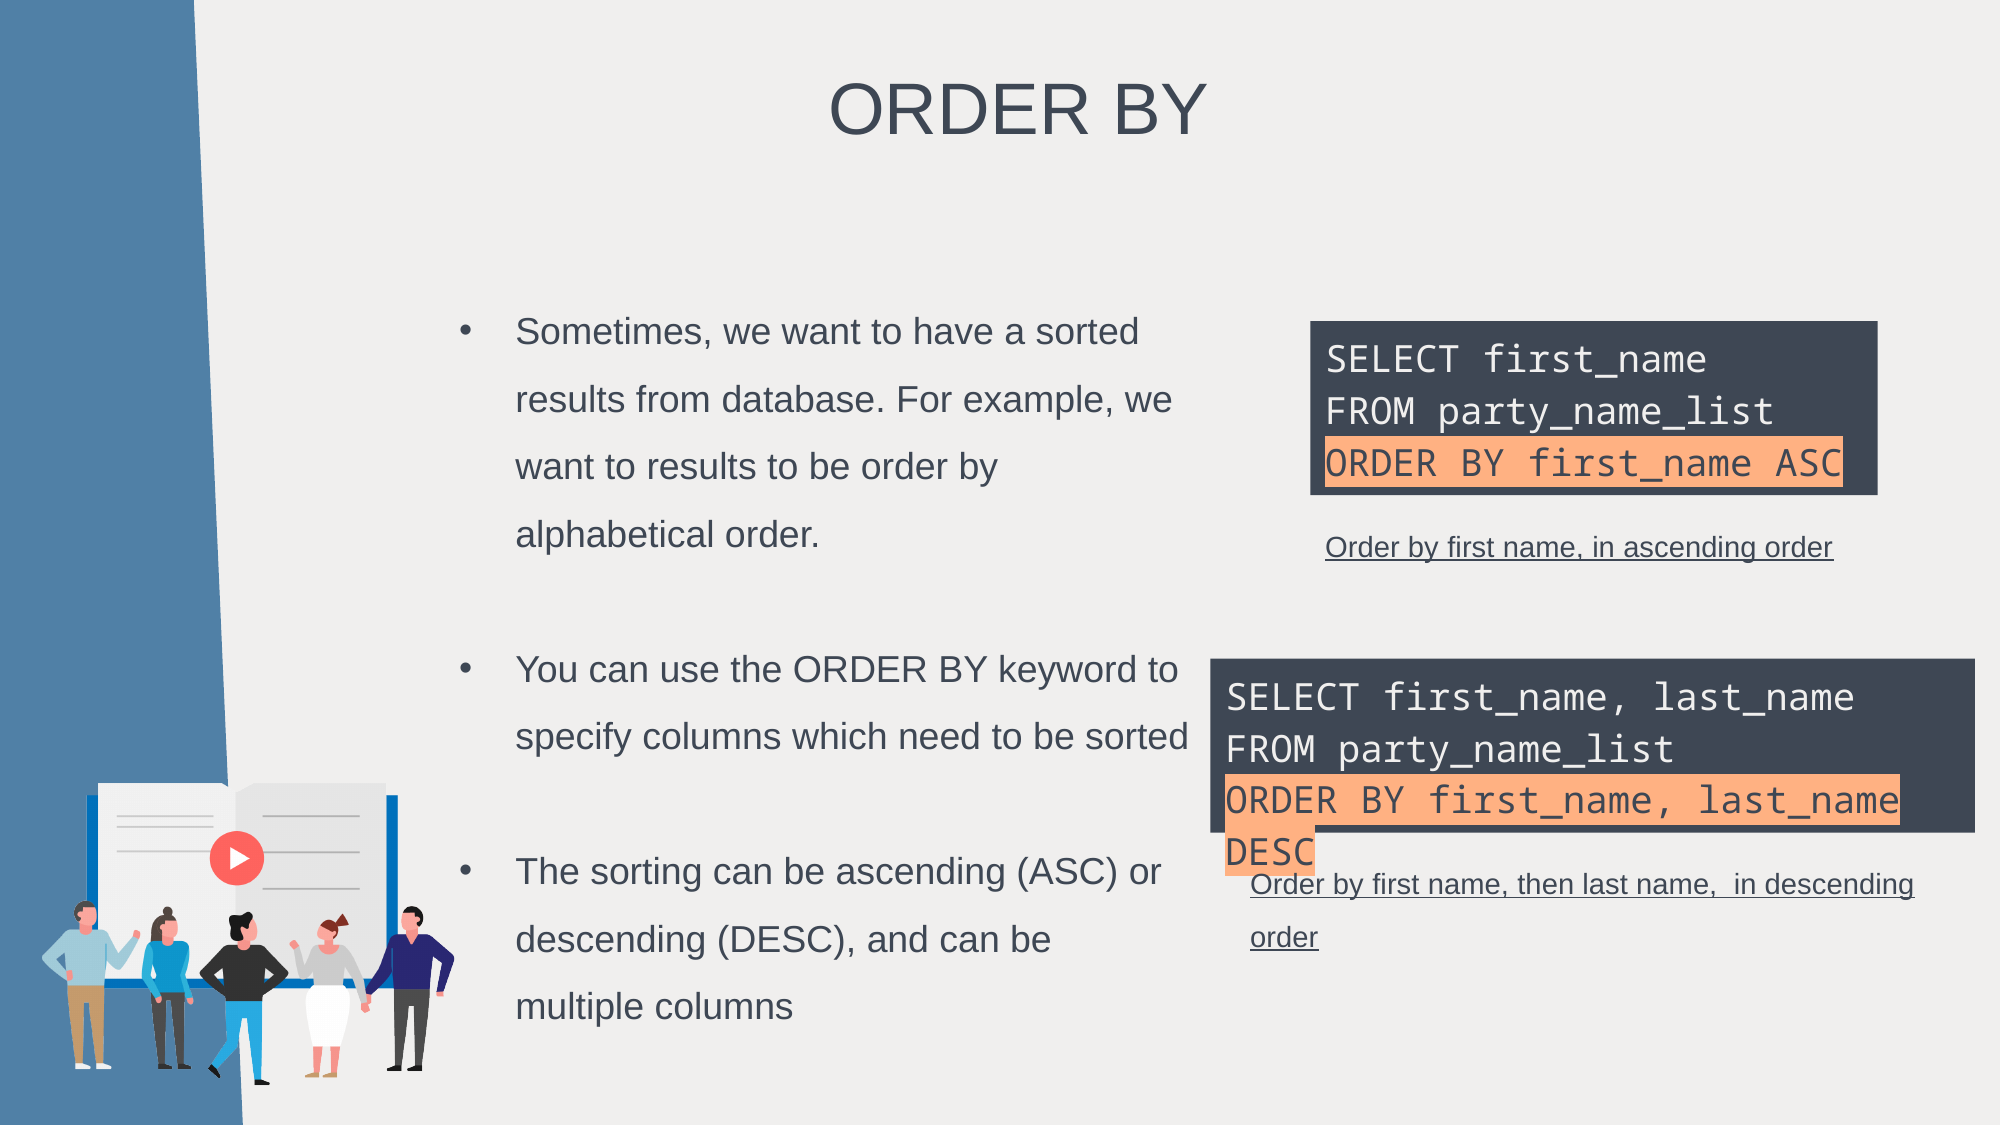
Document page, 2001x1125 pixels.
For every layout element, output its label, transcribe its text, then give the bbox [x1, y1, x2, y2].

list Order by first name, then last name, in descending order [1235, 840, 1967, 904]
list SELECT first_name, last_name FROM party_name_list ORDER BY first_name, last_name DESC [1210, 658, 1975, 833]
picture [38, 724, 458, 1125]
text_box ORDER BY [175, 23, 1863, 198]
list Order by first name, in ascending order [1310, 503, 1878, 567]
list SELECT first_name FROM party_name_list ORDER BY first_name ASC [1310, 321, 1878, 496]
text_box [0, 0, 226, 1125]
list Sometimes, we want to have a sorted results from database. For example, we want to results to be order by alphabetical order. You can use the ORDER BY keyword to specify columns which need to be sorted The sorting can be ascending (ASC) or descending (DESC), and can be multiple columns [425, 277, 1206, 1052]
